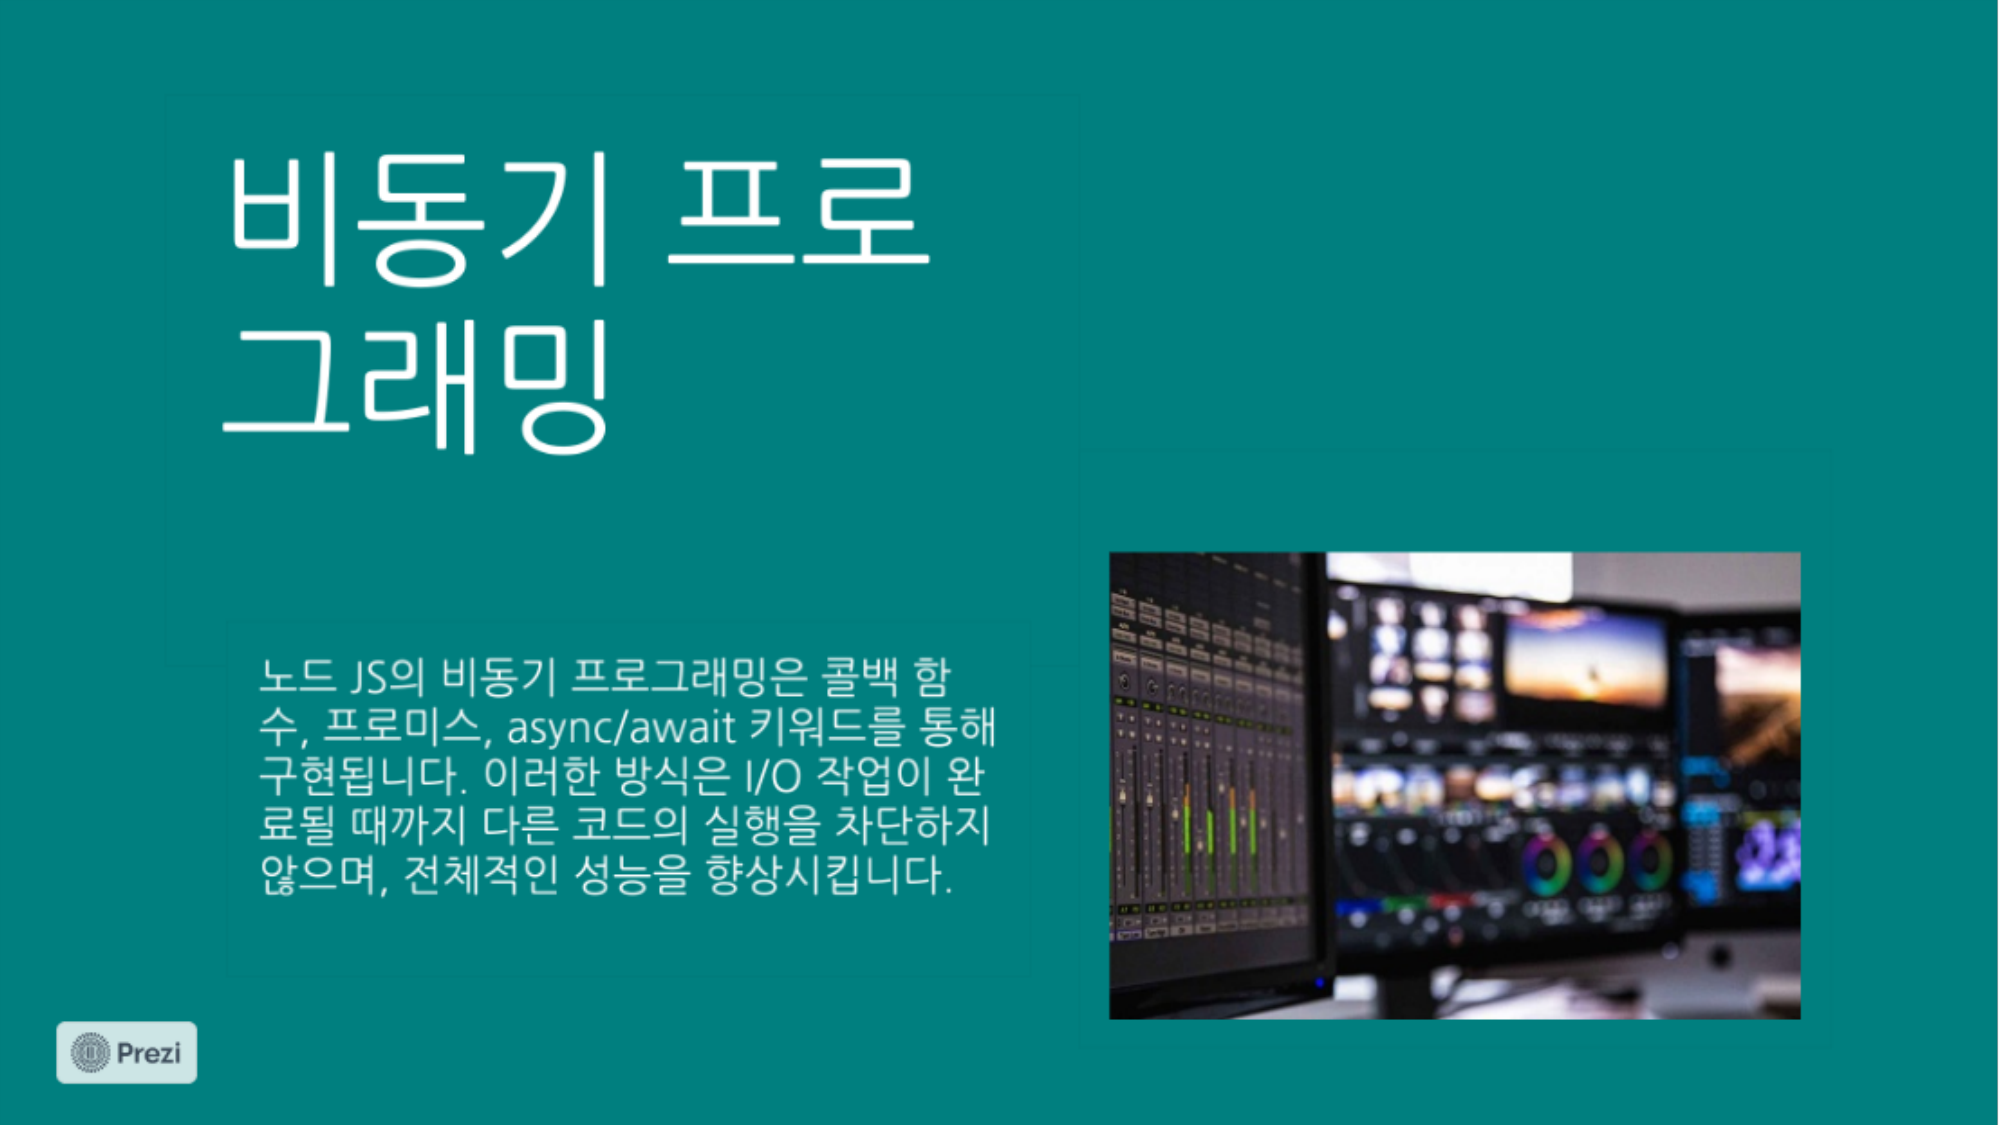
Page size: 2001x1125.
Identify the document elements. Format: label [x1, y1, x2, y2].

list [0, 0, 2000, 1125]
